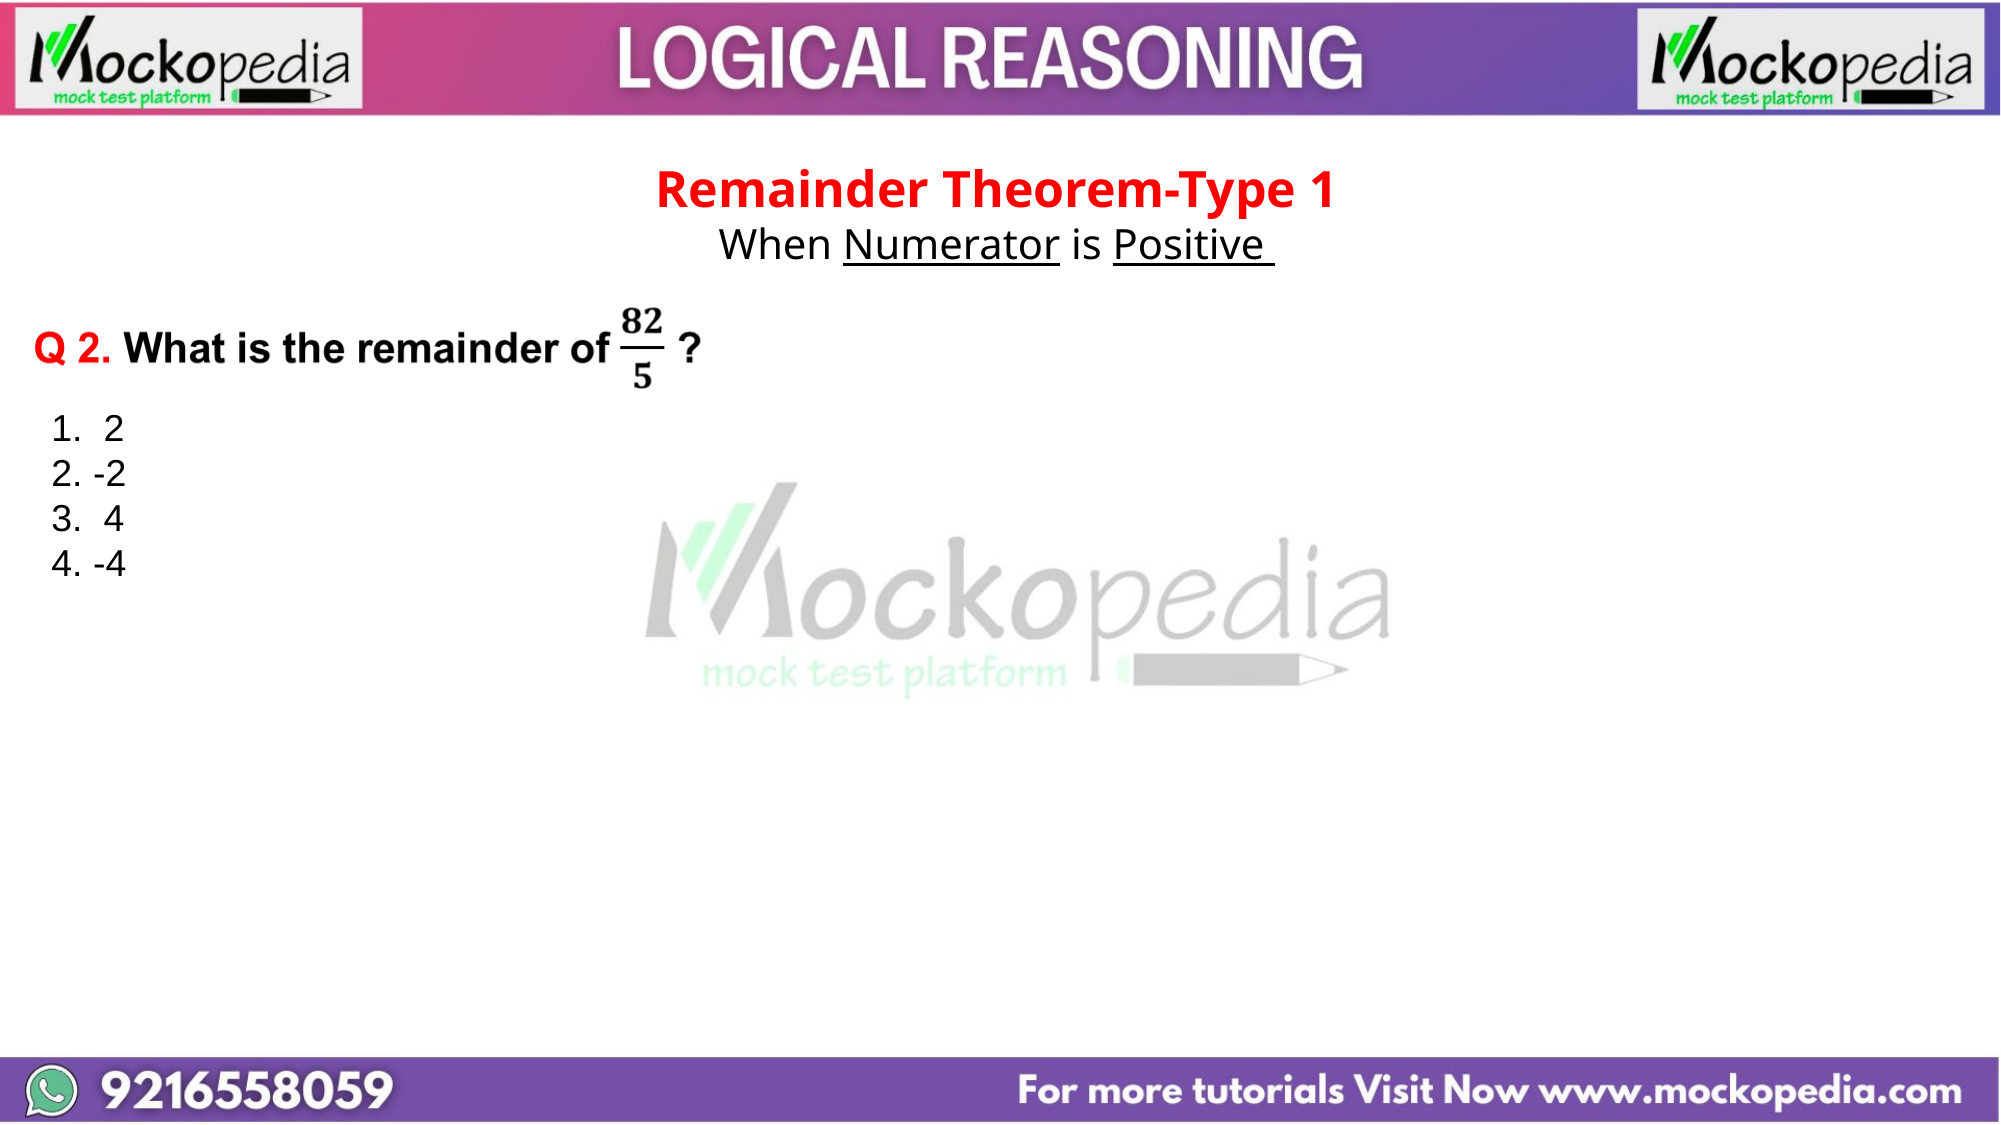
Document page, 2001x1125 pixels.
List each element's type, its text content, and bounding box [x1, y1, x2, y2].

picture [0, 0, 2001, 1125]
text_box Remainder Theorem-Type 1 When Numerator is Positive [139, 150, 1855, 276]
text_box 1. 2 2. -2 3. 4 4. -4 [36, 396, 1037, 592]
text_box [18, 293, 2000, 397]
